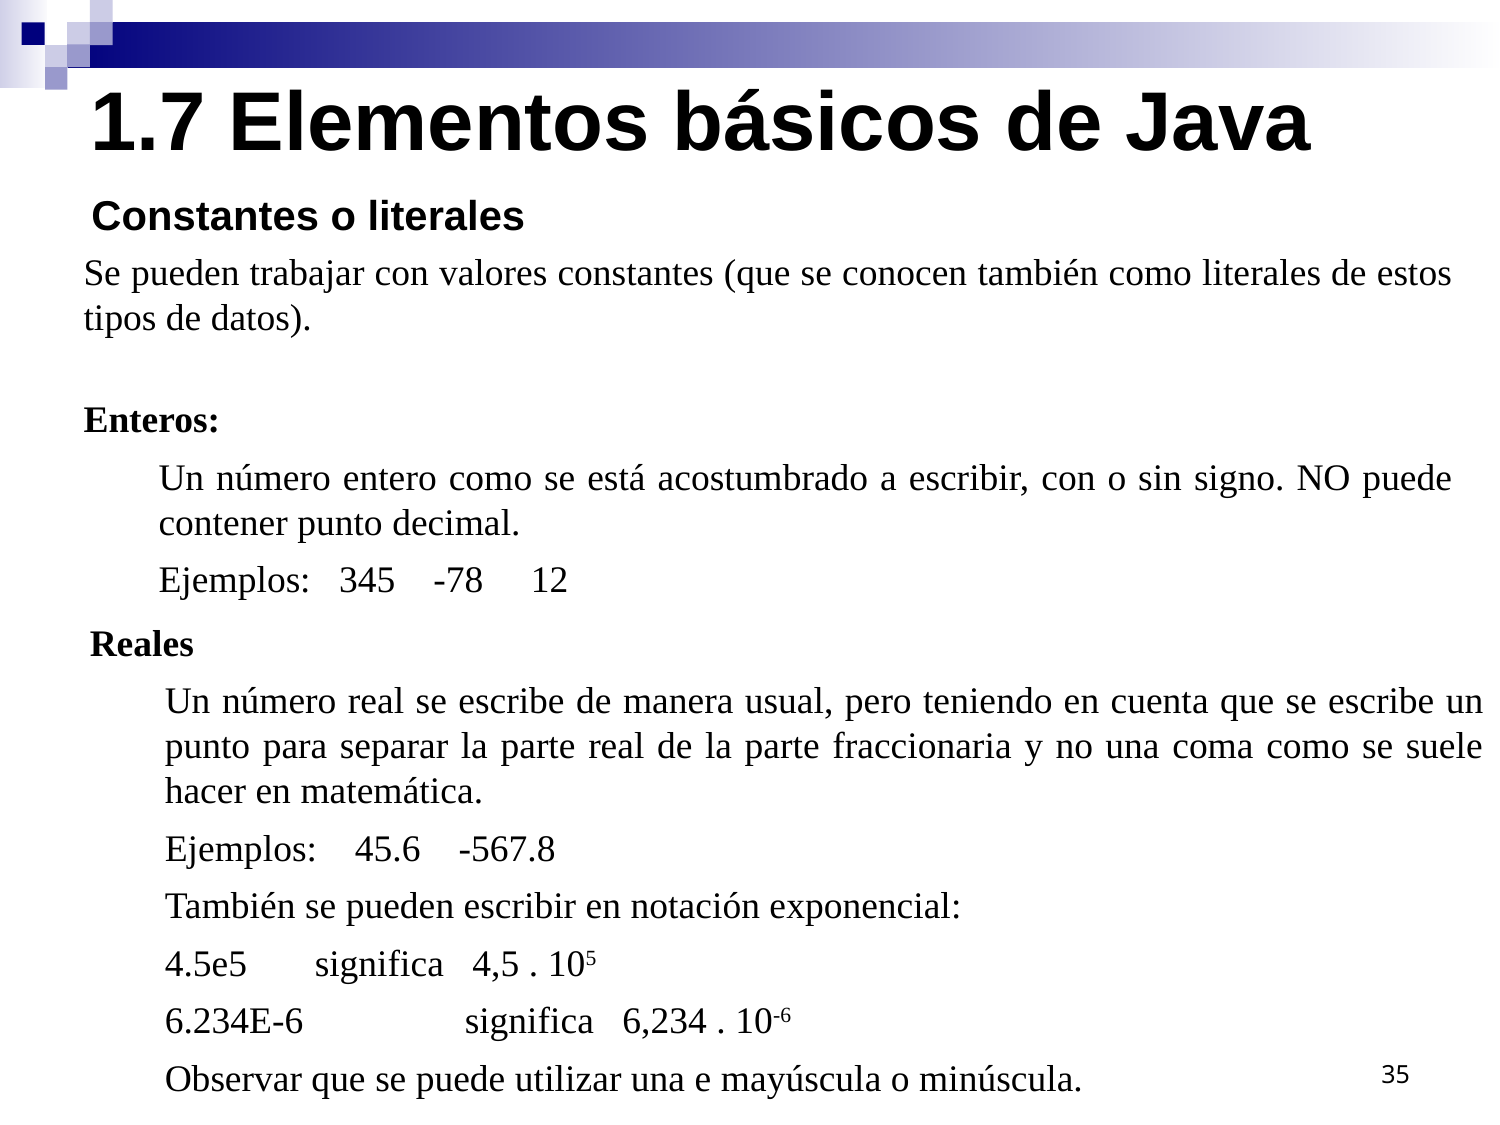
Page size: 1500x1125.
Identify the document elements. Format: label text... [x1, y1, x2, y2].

text_box Constantes o literales [76, 230, 541, 240]
text_box 1.7 Elementos básicos de Java [74, 4, 1425, 230]
text_box Se pueden trabajar con valores constantes (que se conocen también como literales de estos tipos de datos). Enteros: Un número entero como se está acostumbrado a escribir, con o sin signo. NO puede contener punto decimal. Ejemplos: 345 -78 12 [0, 240, 1469, 608]
text_box Reales Un número real se escribe de manera usual, pero teniendo en cuenta que se escribe un punto para separar la parte real de la parte fraccionaria y no una coma como se suele hacer en matemática. Ejemplos: 45.6 -567.8 También se pueden escribir en notación exponencial: 4.5e5 significa 4,5 . 105 6.234E-6 significa 6,234 . 10-6 Observar que se puede utilizar una e mayúscula o minúscula. [0, 611, 1500, 1107]
